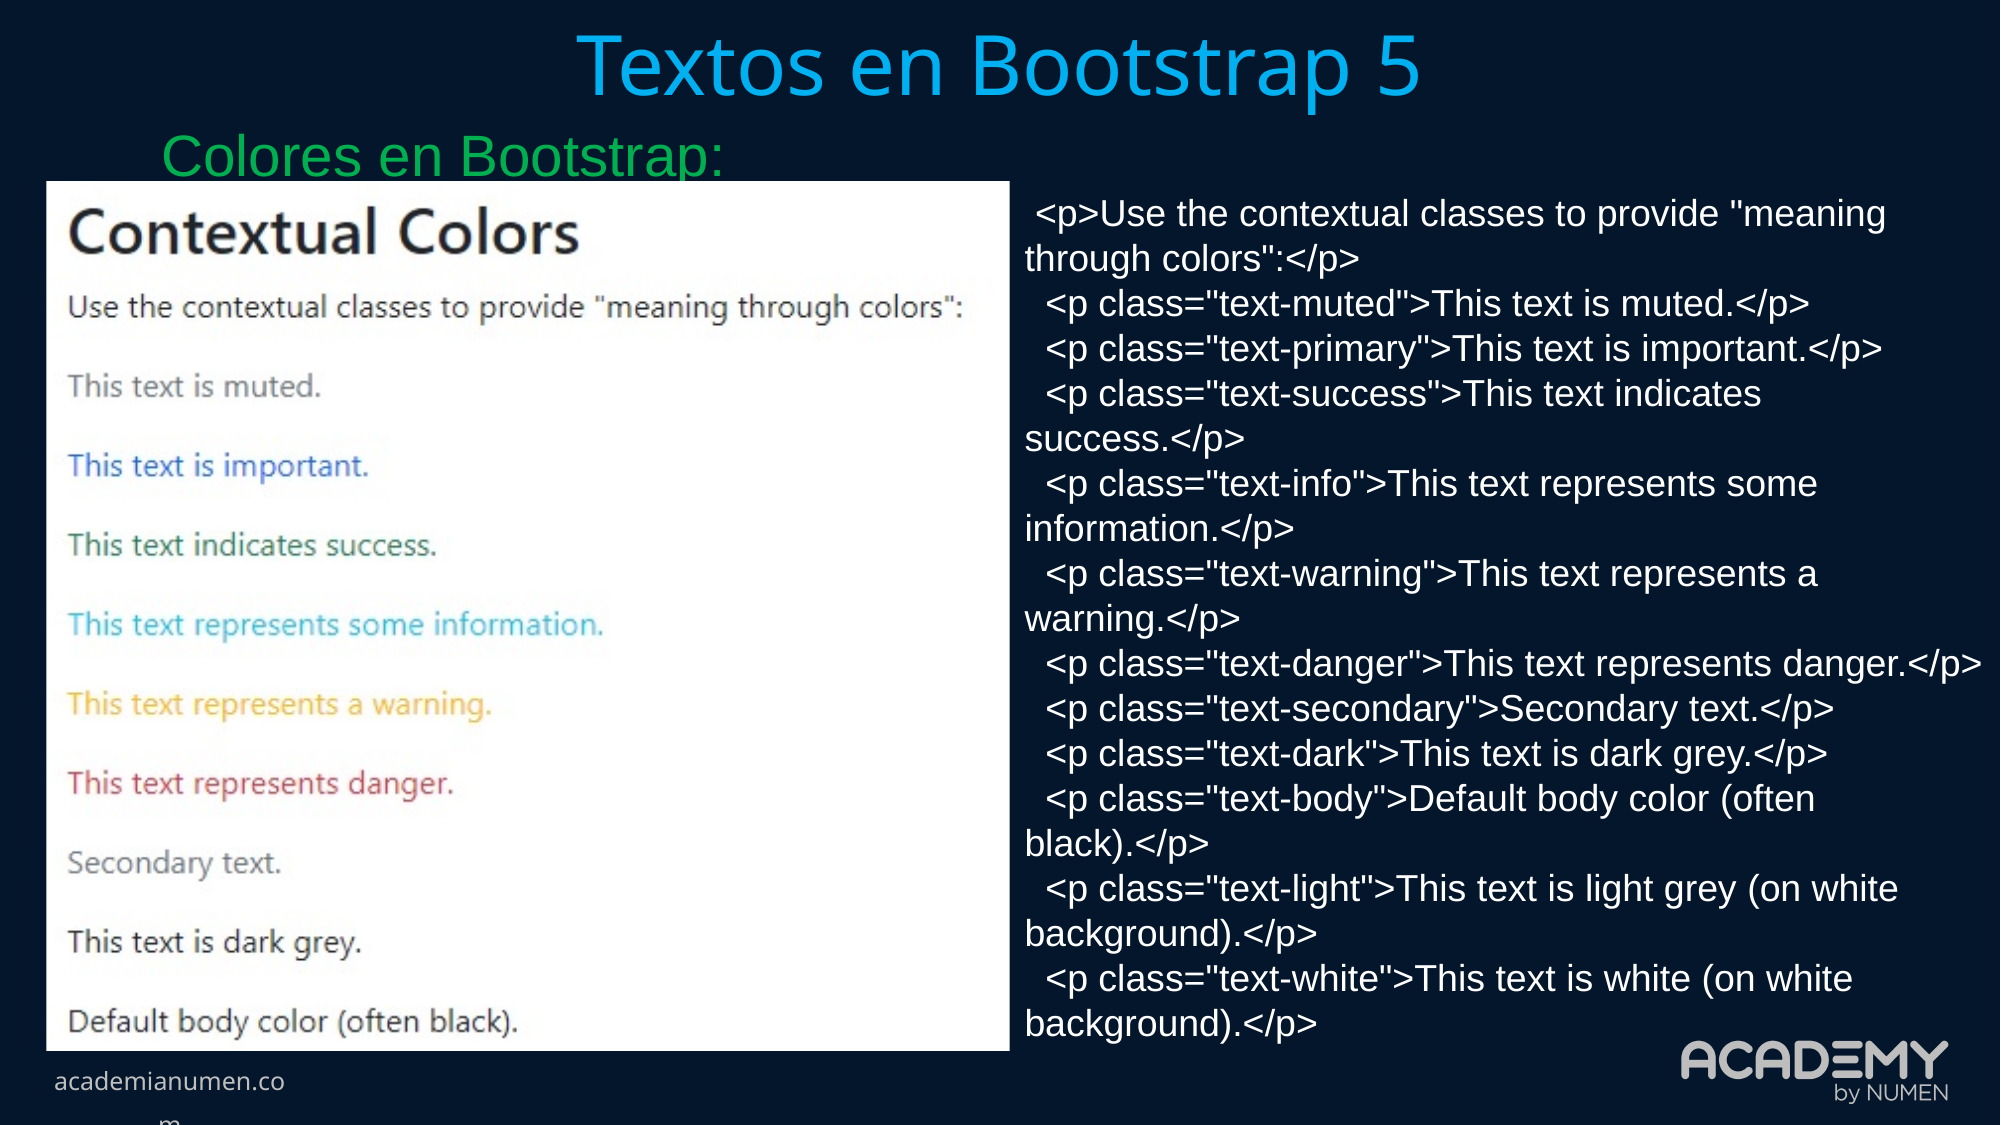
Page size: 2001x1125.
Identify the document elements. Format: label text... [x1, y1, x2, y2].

picture [1658, 1051, 1967, 1104]
picture [46, 180, 1010, 1052]
text_box Colores en Bootstrap: [146, 110, 1854, 181]
text_box <p>Use the contextual classes to provide "meaning through colors":</p> <p class="text-muted">This text is muted.</p> <p class="text-primary">This text is important.</p> <p class="text-success">This text indicates success.</p> <p class="text-info">This text represents some information.</p> <p class="text-warning">This text represents a warning.</p> <p class="text-danger">This text represents danger.</p> <p class="text-secondary">Secondary text.</p> <p class="text-dark">This text is dark grey.</p> <p class="text-body">Default body color (often black).</p> <p class="text-light">This text is light grey (on white background).</p> <p class="text-white">This text is white (on white background).</p> [1012, 181, 2000, 1051]
title Textos en Bootstrap 5 [0, 0, 2000, 137]
